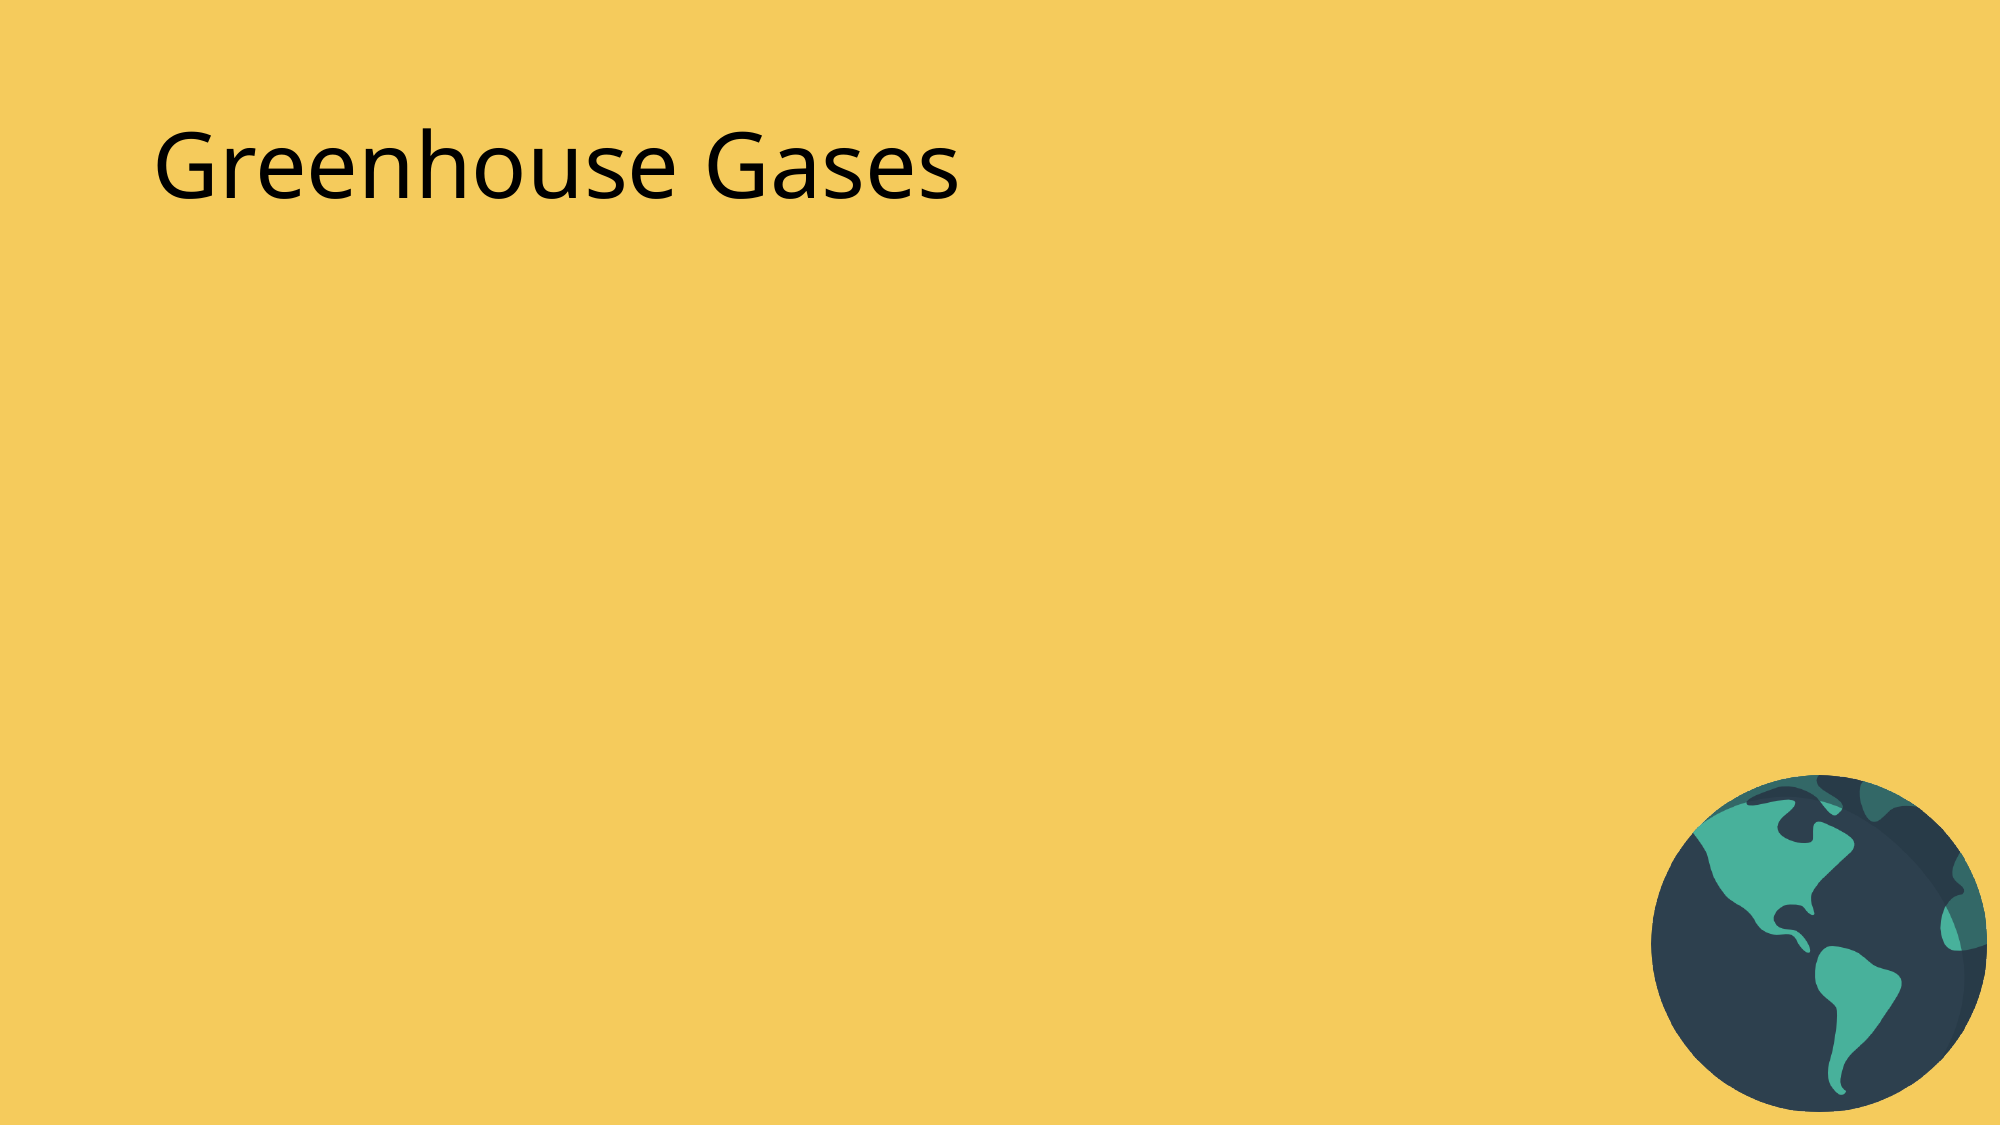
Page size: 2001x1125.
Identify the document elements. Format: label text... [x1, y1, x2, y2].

title Greenhouse Gases [137, 59, 1863, 278]
picture [1650, 775, 1987, 1112]
